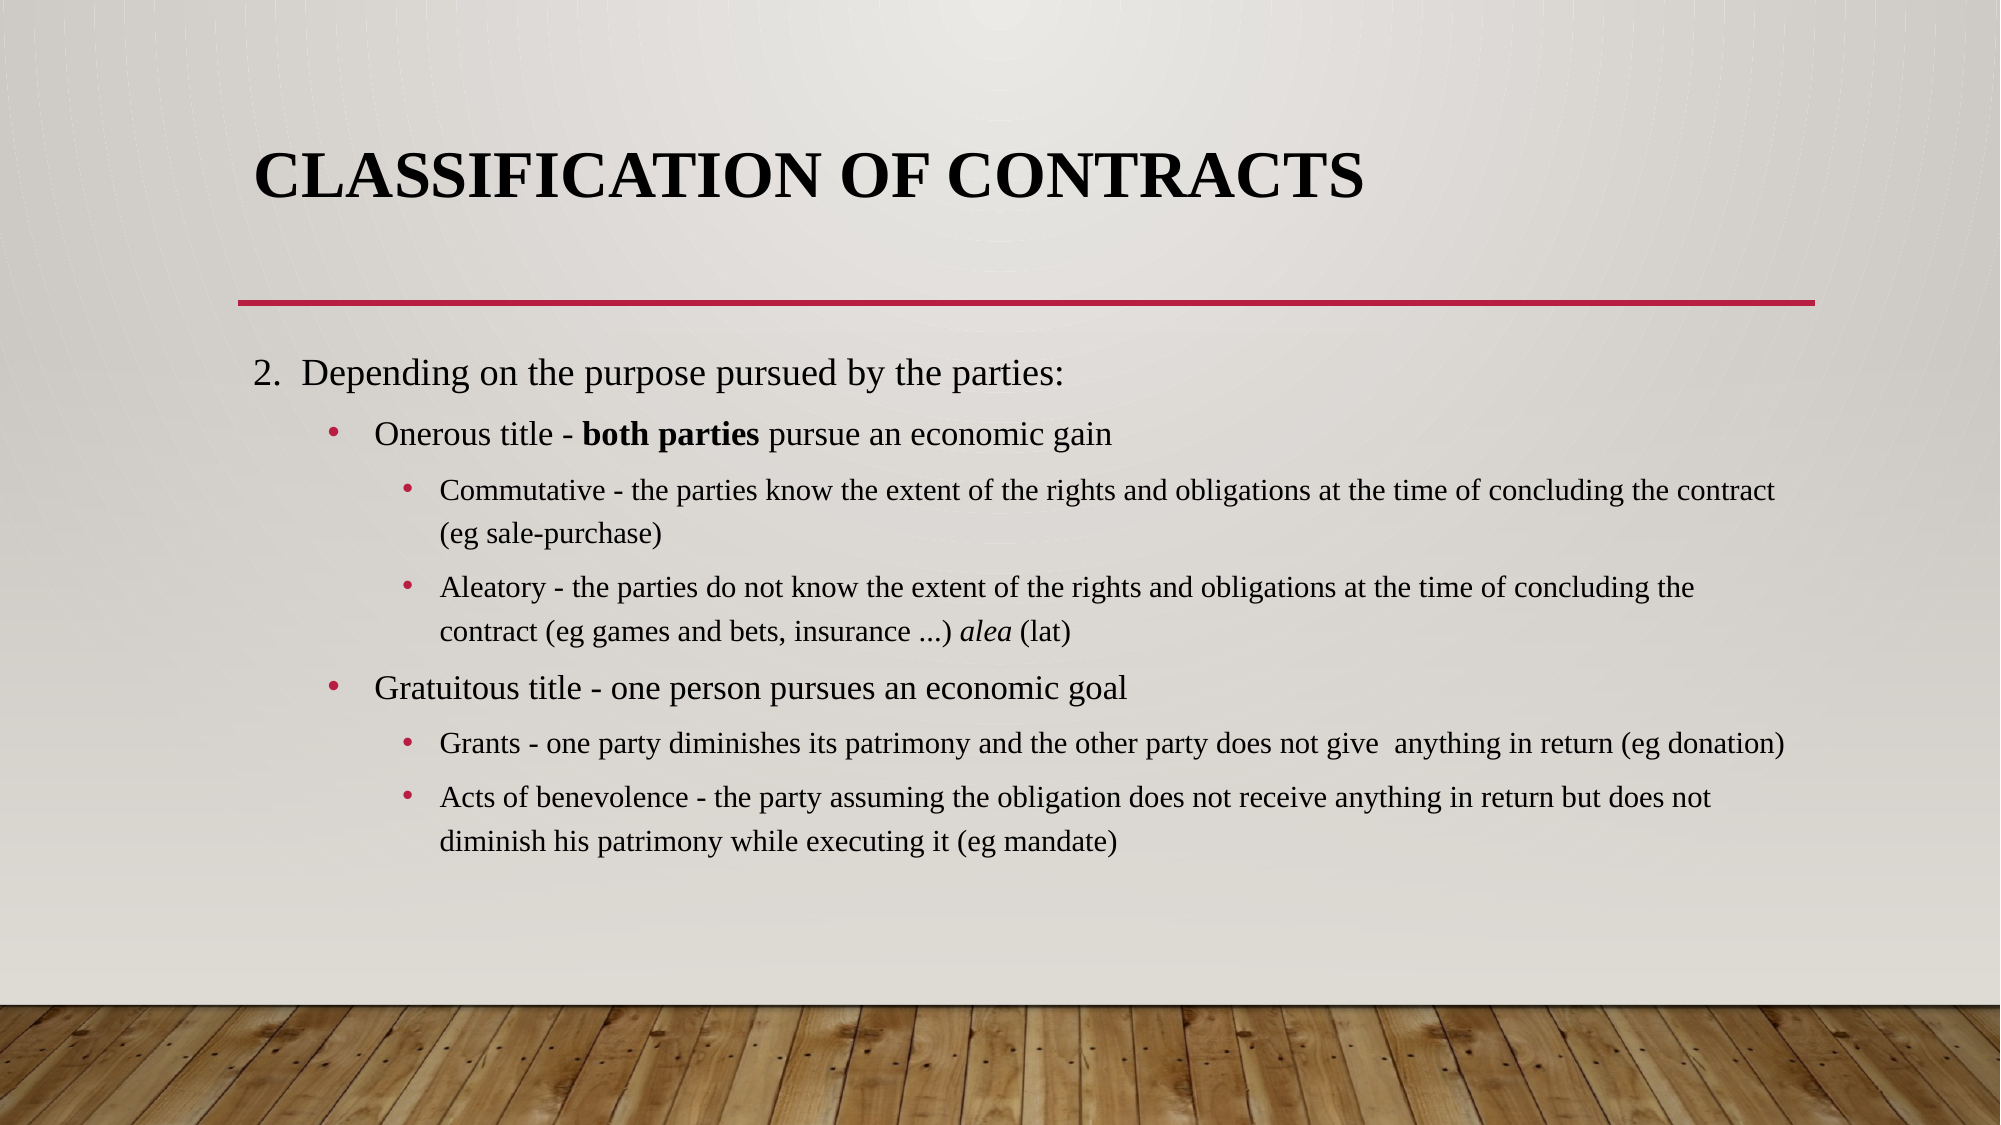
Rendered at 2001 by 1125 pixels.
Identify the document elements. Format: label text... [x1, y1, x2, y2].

title Classification of contracts [238, 131, 1814, 305]
list 2. Depending on the purpose pursued by the parties: Onerous title - both parties pursue an economic gain Commutative - the parties know the extent of the rights and obligations at the time of concluding the contract (eg sale-purchase) Aleatory - the parties do not know the extent of the rights and obligations at the time of concluding the contract (eg games and bets, insurance ...) alea (lat) Gratuitous title - one person pursues an economic goal Grants - one party diminishes its patrimony and the other party does not give anything in return (eg donation) Acts of benevolence - the party assuming the obligation does not receive anything in return but does not diminish his patrimony while executing it (eg mandate) [238, 330, 1814, 897]
picture [0, 1005, 2000, 1125]
